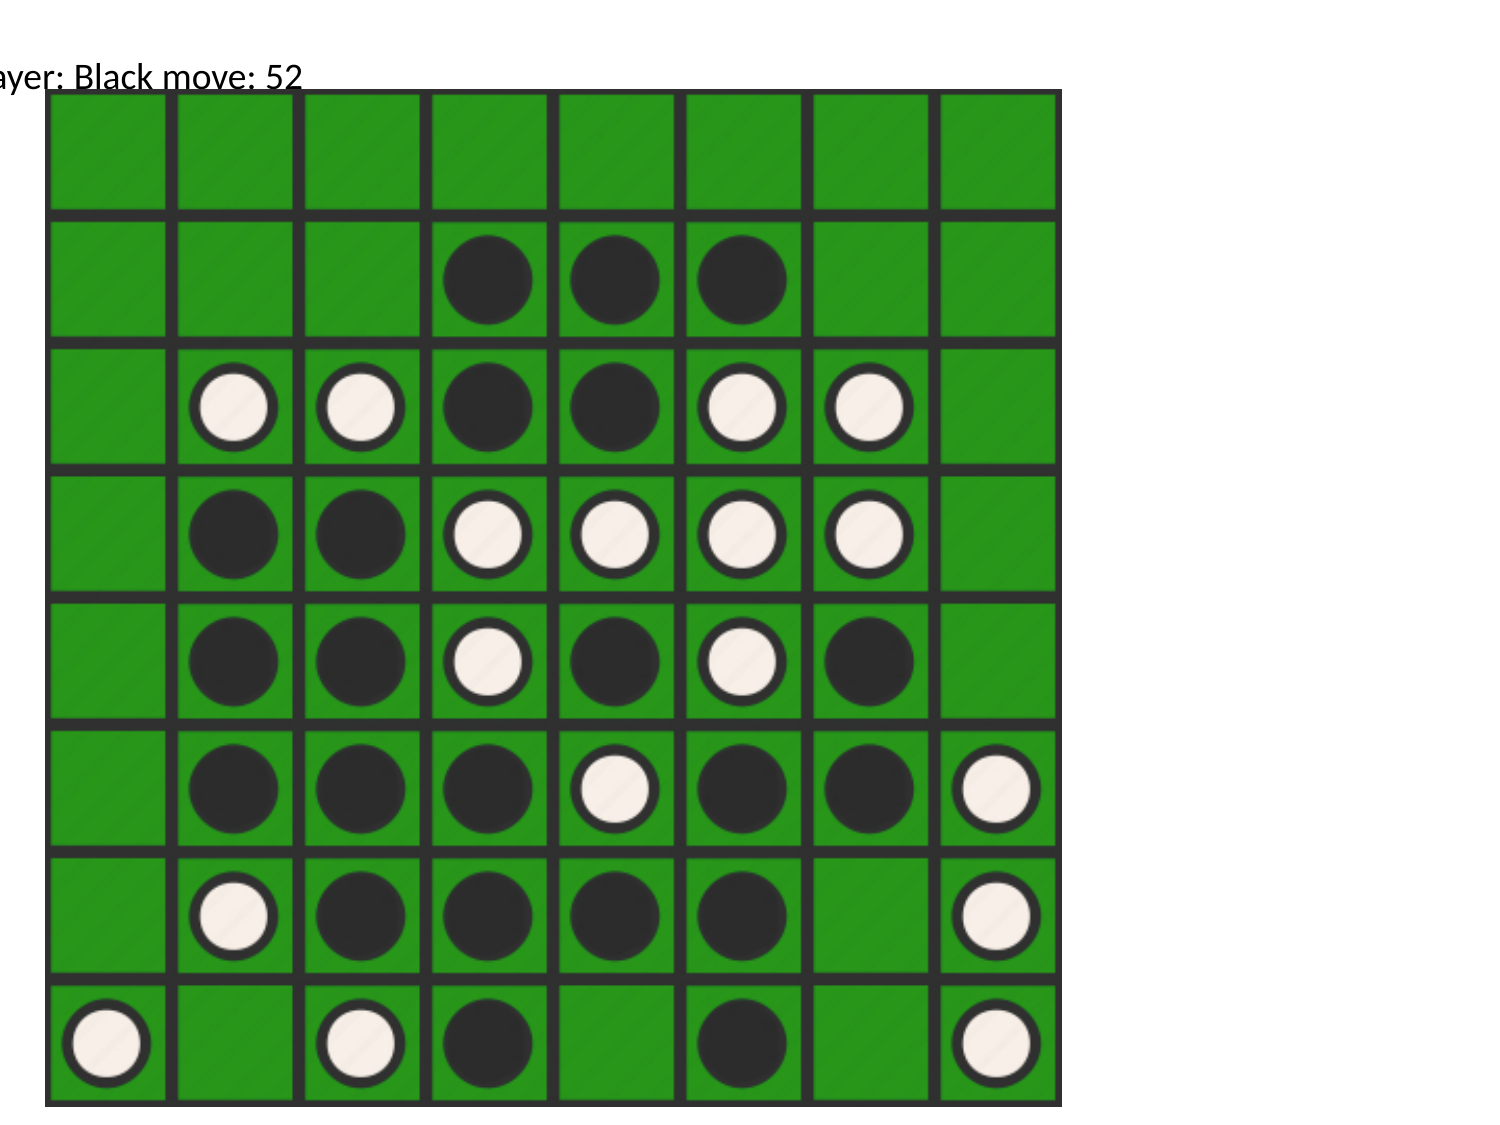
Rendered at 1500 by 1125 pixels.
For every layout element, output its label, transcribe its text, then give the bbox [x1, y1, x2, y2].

text_box turn: 35 player: Black move: 52 [0, 44, 319, 105]
picture [44, 89, 1062, 1107]
